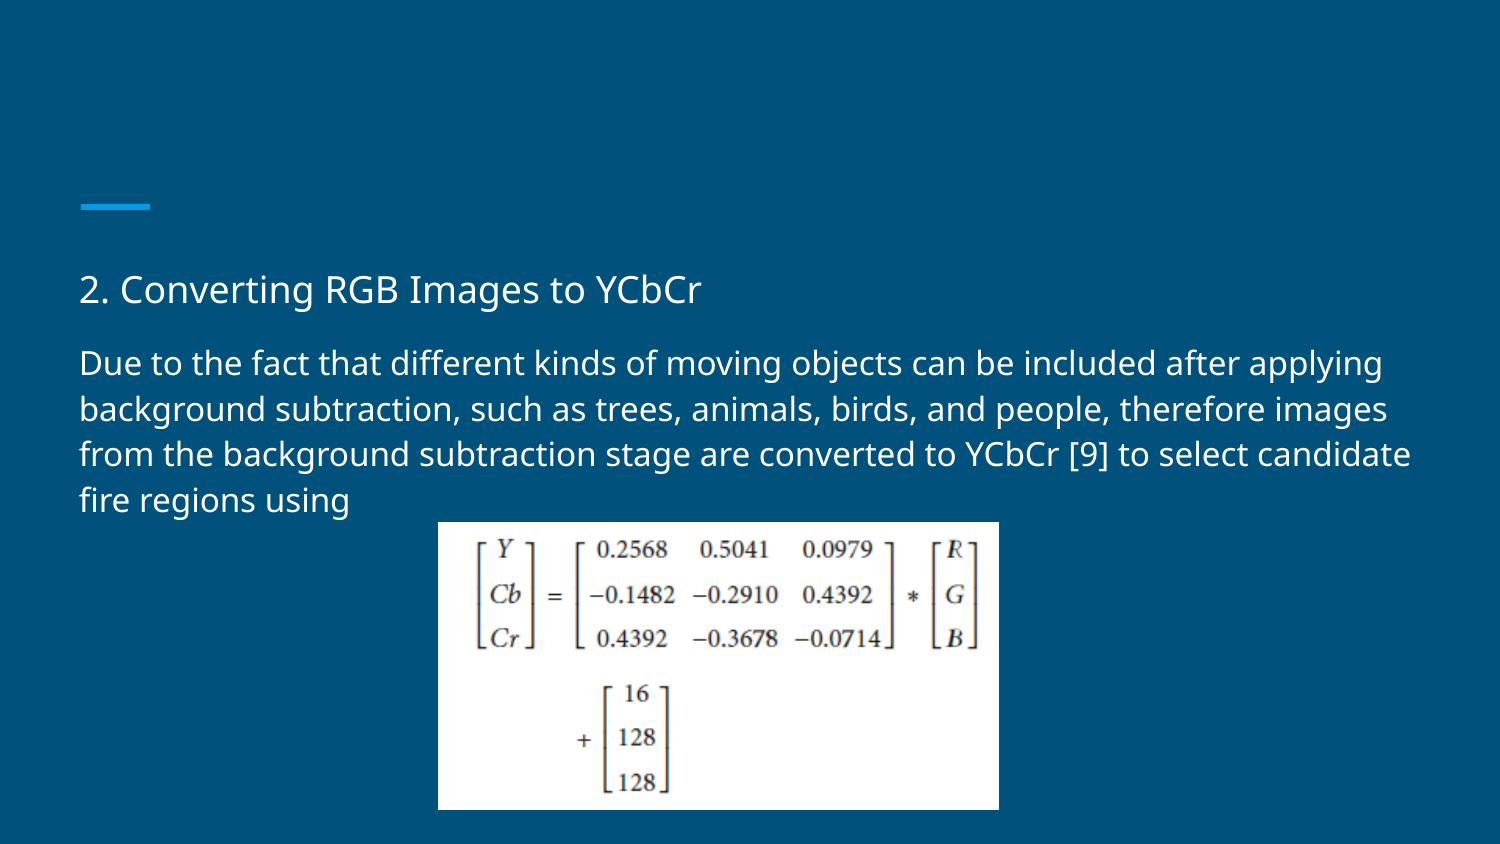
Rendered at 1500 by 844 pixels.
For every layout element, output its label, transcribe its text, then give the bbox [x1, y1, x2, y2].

list 2. Converting RGB Images to YCbCr Due to the fact that different kinds of moving objects can be included after applying background subtraction, such as trees, animals, birds, and people, therefore images from the background subtraction stage are converted to YCbCr [9] to select candidate fire regions using [63, 244, 1437, 810]
picture [439, 523, 998, 809]
